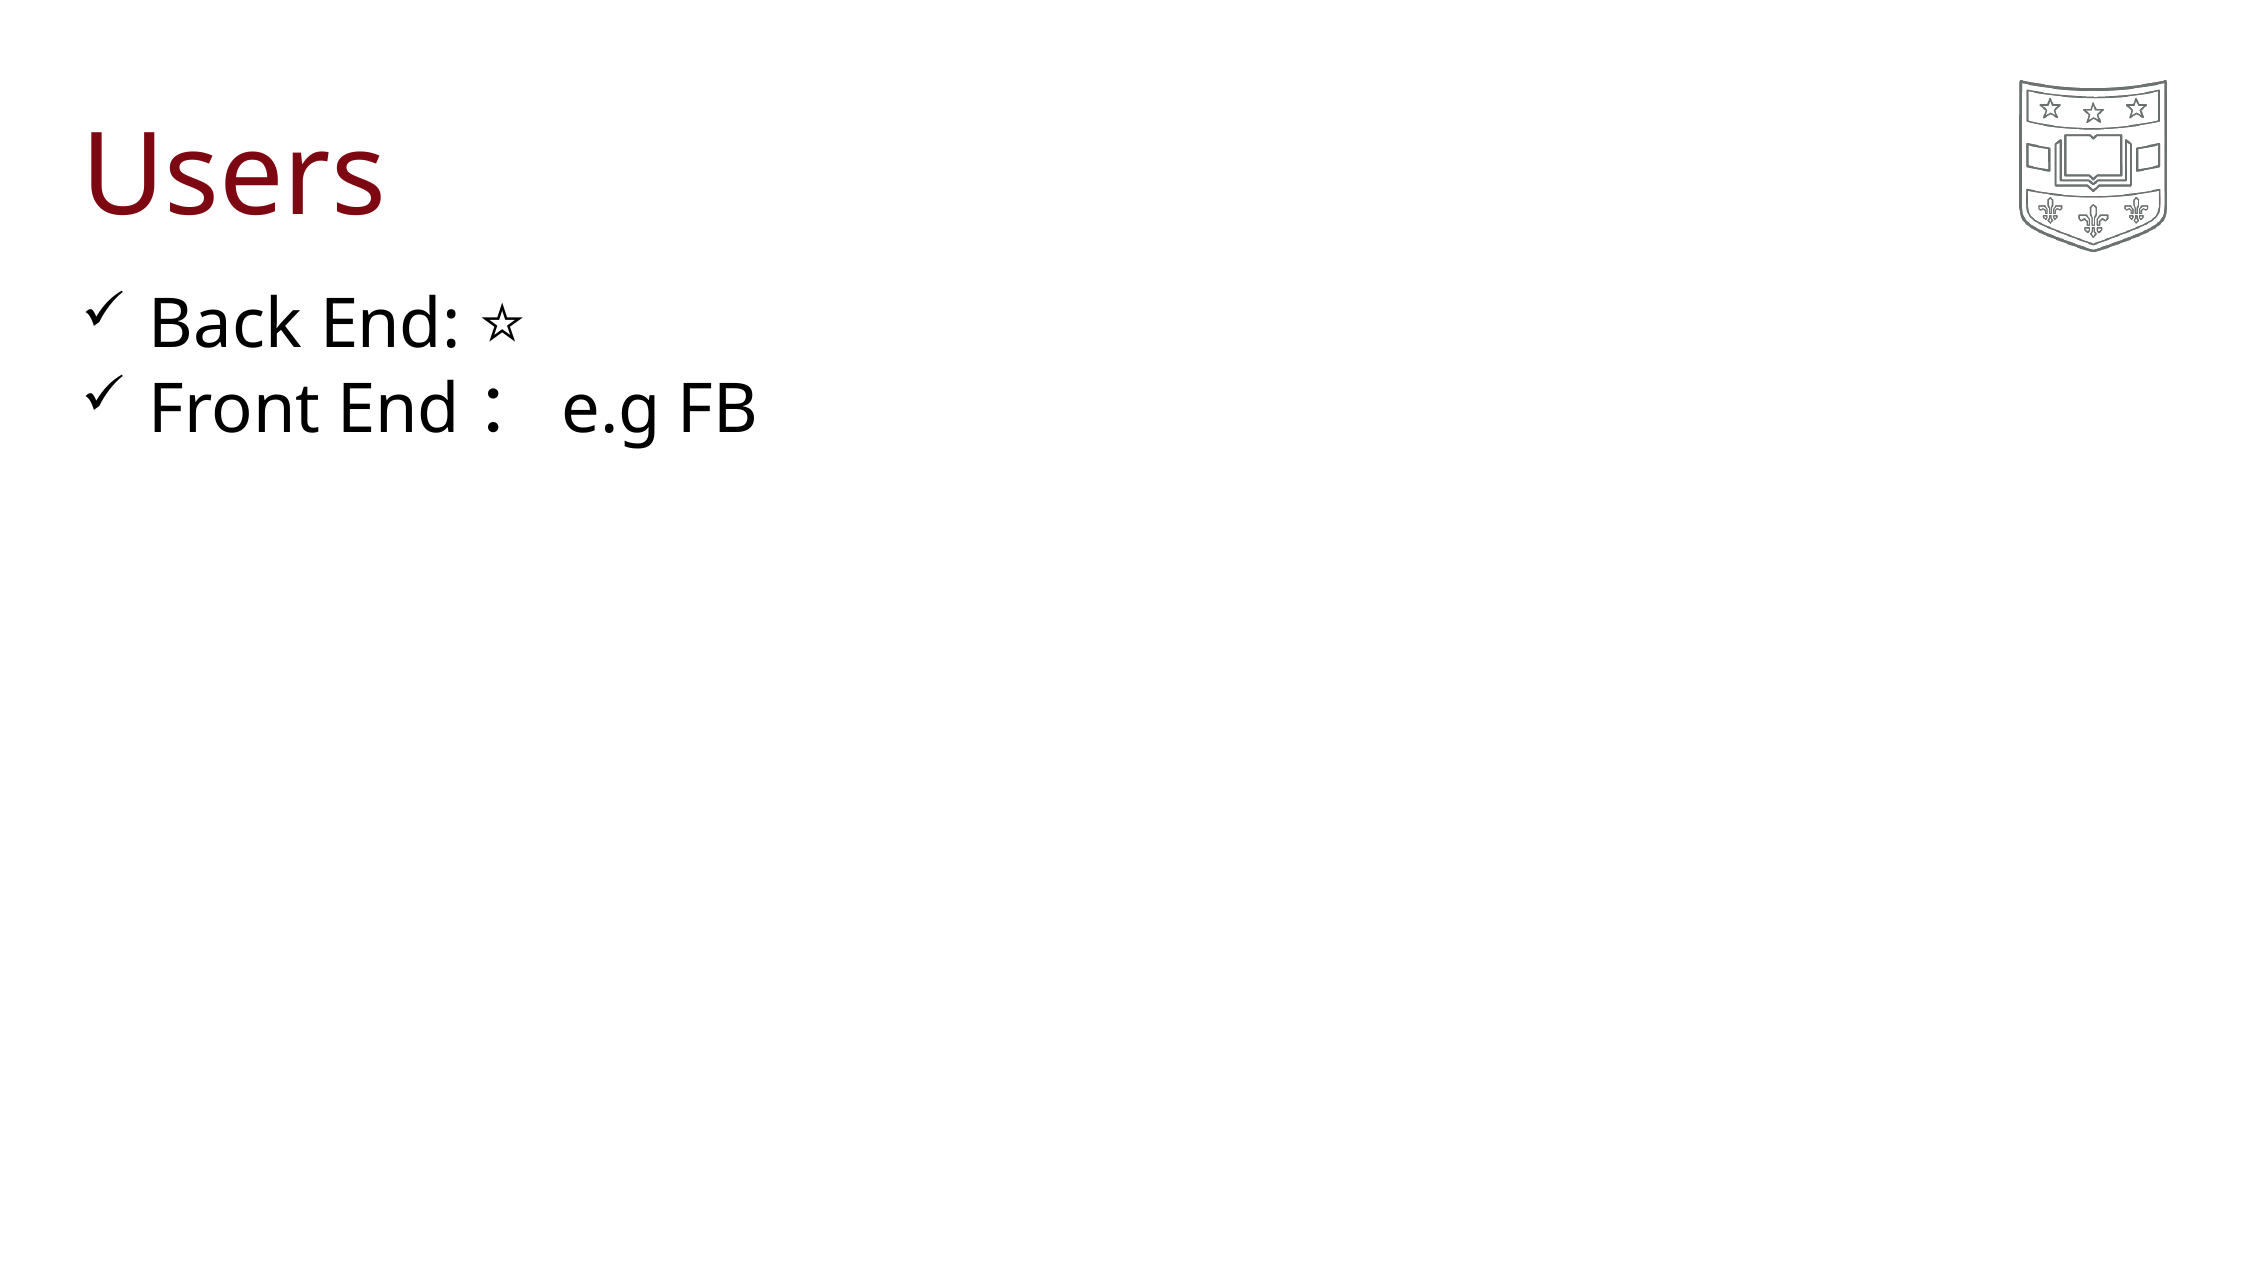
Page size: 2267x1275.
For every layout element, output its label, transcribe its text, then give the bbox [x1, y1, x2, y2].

picture [2019, 80, 2167, 252]
title Users [79, 97, 404, 277]
text_box Back End: ⭐️ Front End：e.g FB [79, 277, 1509, 447]
